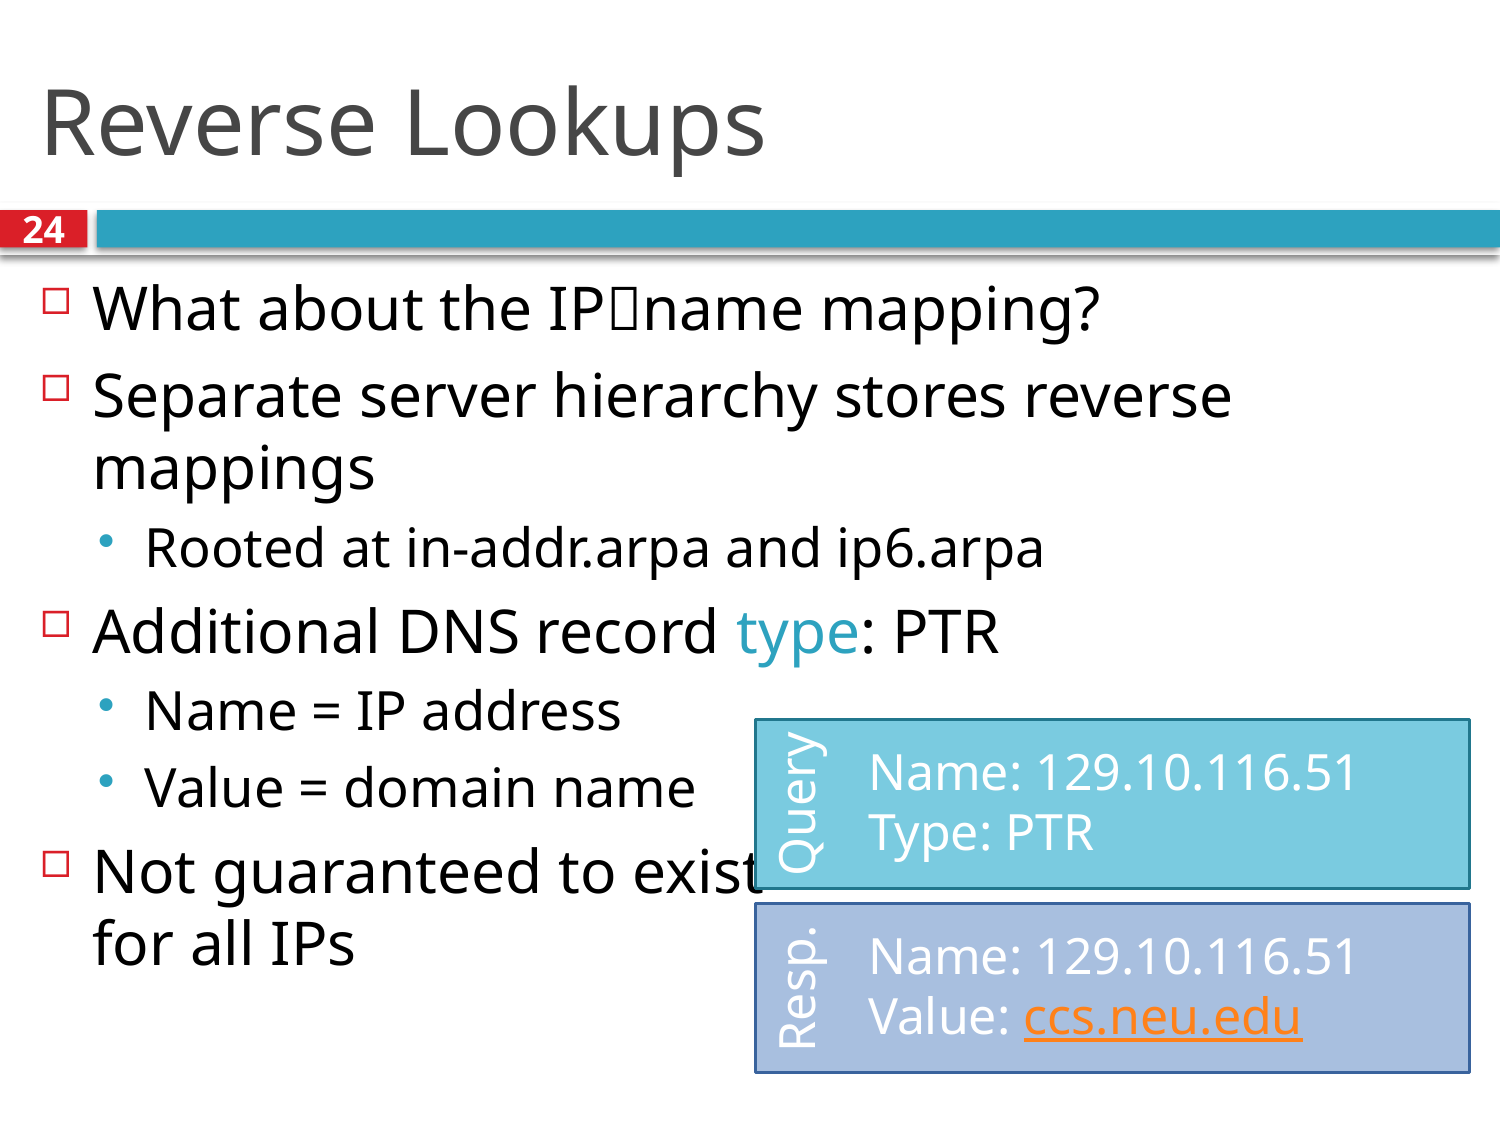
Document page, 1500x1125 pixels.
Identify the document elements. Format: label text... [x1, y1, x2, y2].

slide_number 24 [0, 206, 88, 257]
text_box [754, 719, 1470, 889]
title Reverse Lookups [24, 37, 1475, 200]
list What about the IPname mapping? Separate server hierarchy stores reverse mappings Rooted at in-addr.arpa and ip6.arpa Additional DNS record type: PTR Name = IP address Value = domain name Not guaranteed to exist for all IPs [24, 262, 1495, 1100]
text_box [754, 903, 1470, 1073]
